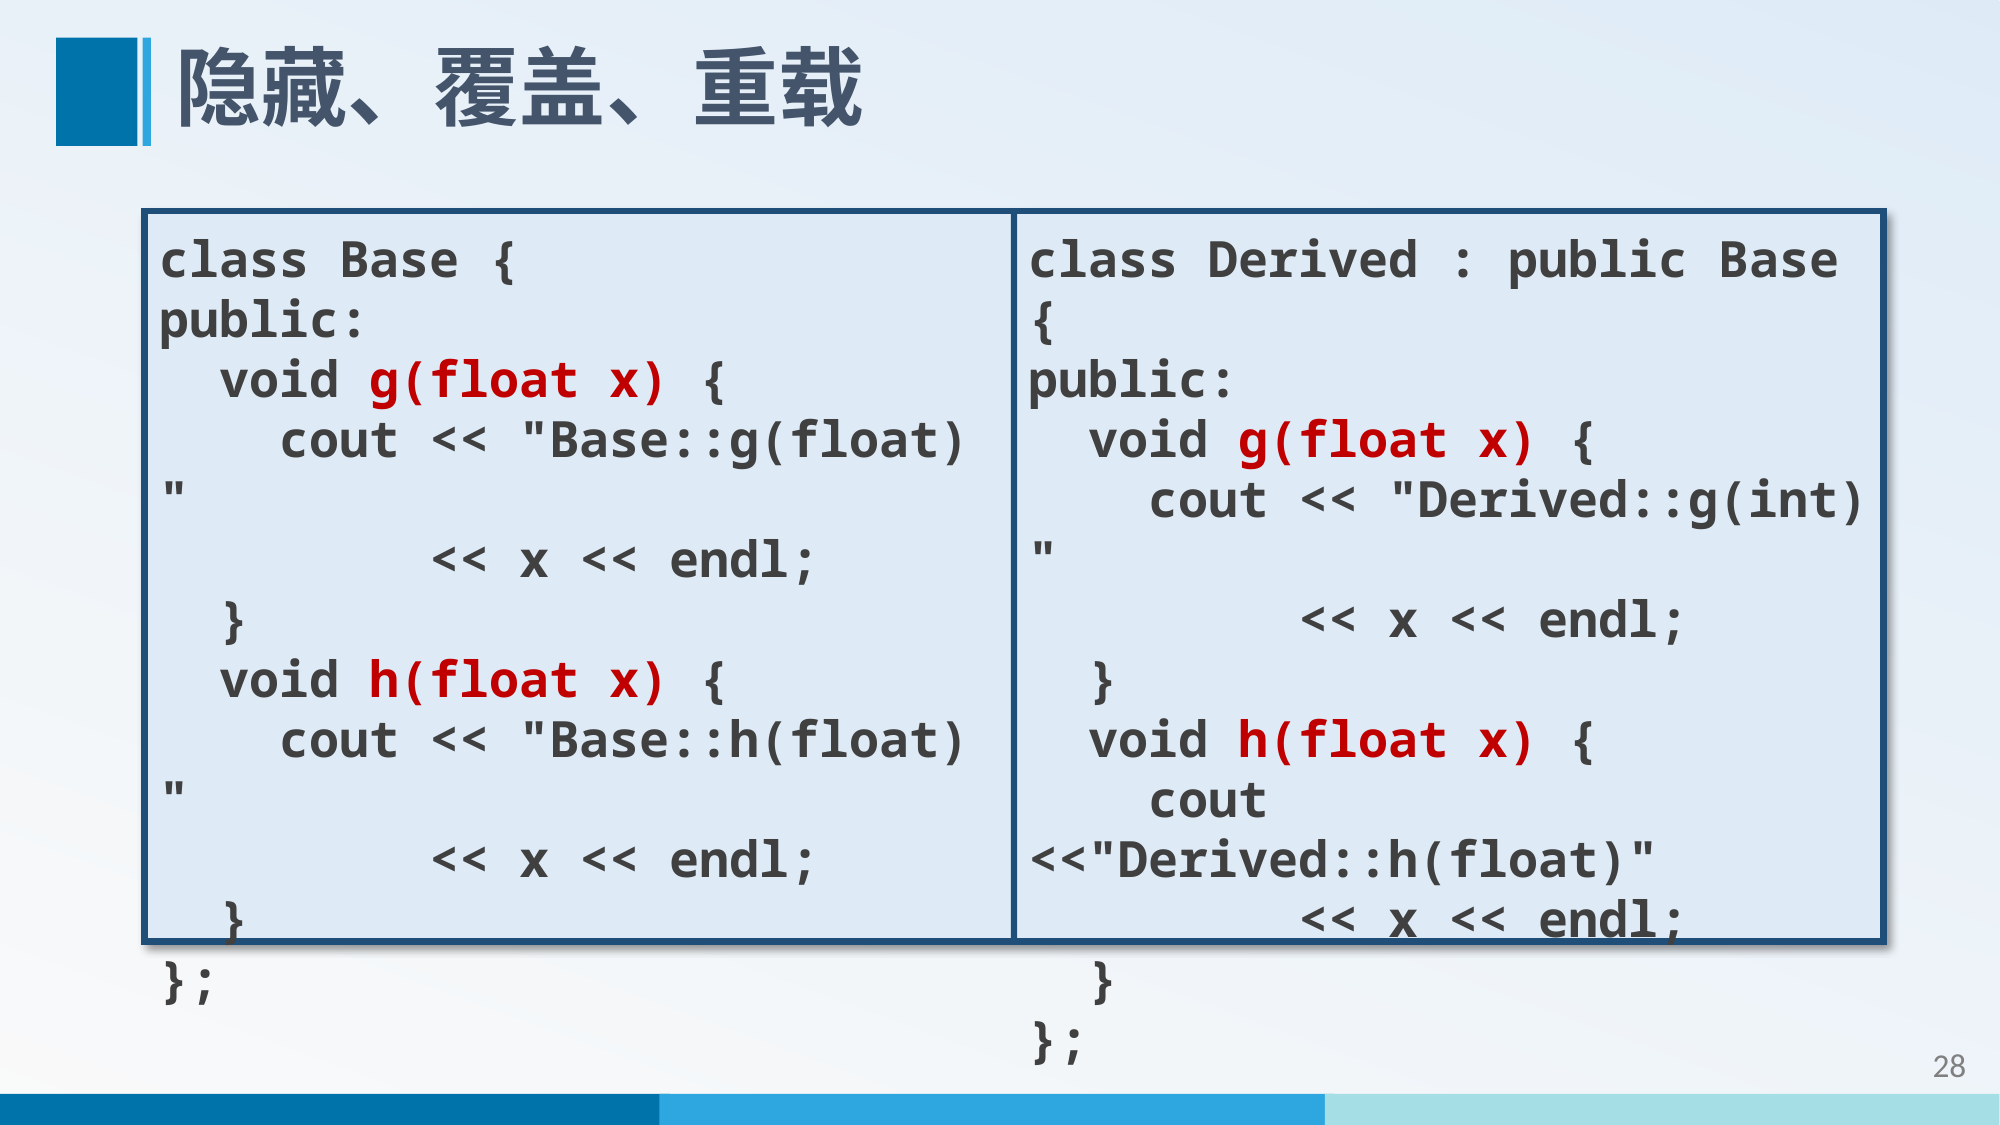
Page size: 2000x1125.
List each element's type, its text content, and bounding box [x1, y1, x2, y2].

title 隐藏、覆盖、重载 [160, 37, 1791, 146]
text_box class Derived : public Base { public: void g(float x) { cout << "Derived::g(int) " << x << endl; } void h(float x) { cout <<"Derived::h(float)" << x << endl; } }; [1013, 220, 1884, 1075]
text_box [143, 210, 1885, 943]
text_box class Base { public: void g(float x) { cout << "Base::g(float) " << x << endl; } void h(float x) { cout << "Base::h(float) " << x << endl; } }; [144, 220, 1013, 1075]
